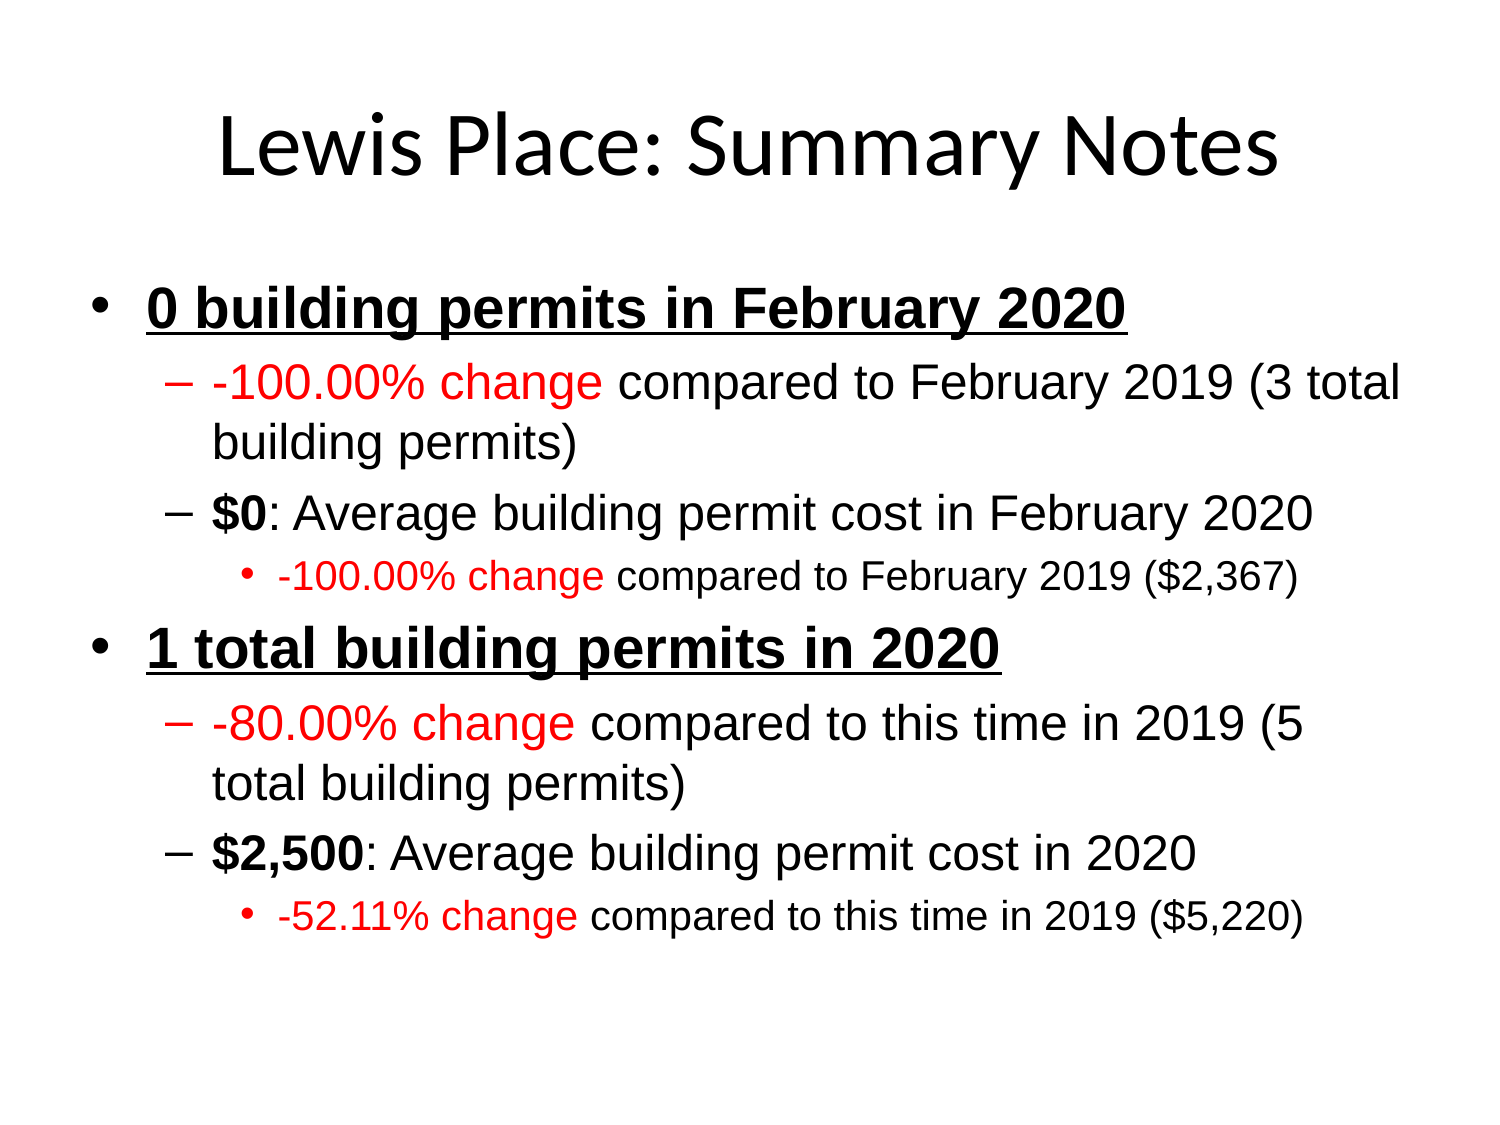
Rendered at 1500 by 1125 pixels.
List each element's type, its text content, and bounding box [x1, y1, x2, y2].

title Lewis Place: Summary Notes [75, 45, 1425, 233]
list 0 building permits in February 2020 -100.00% change compared to February 2019 (3 total building permits) $0: Average building permit cost in February 2020 -100.00% change compared to February 2019 ($2,367) 1 total building permits in 2020 -80.00% change compared to this time in 2019 (5 total building permits) $2,500: Average building permit cost in 2020 -52.11% change compared to this time in 2019 ($5,220) [75, 262, 1425, 1005]
